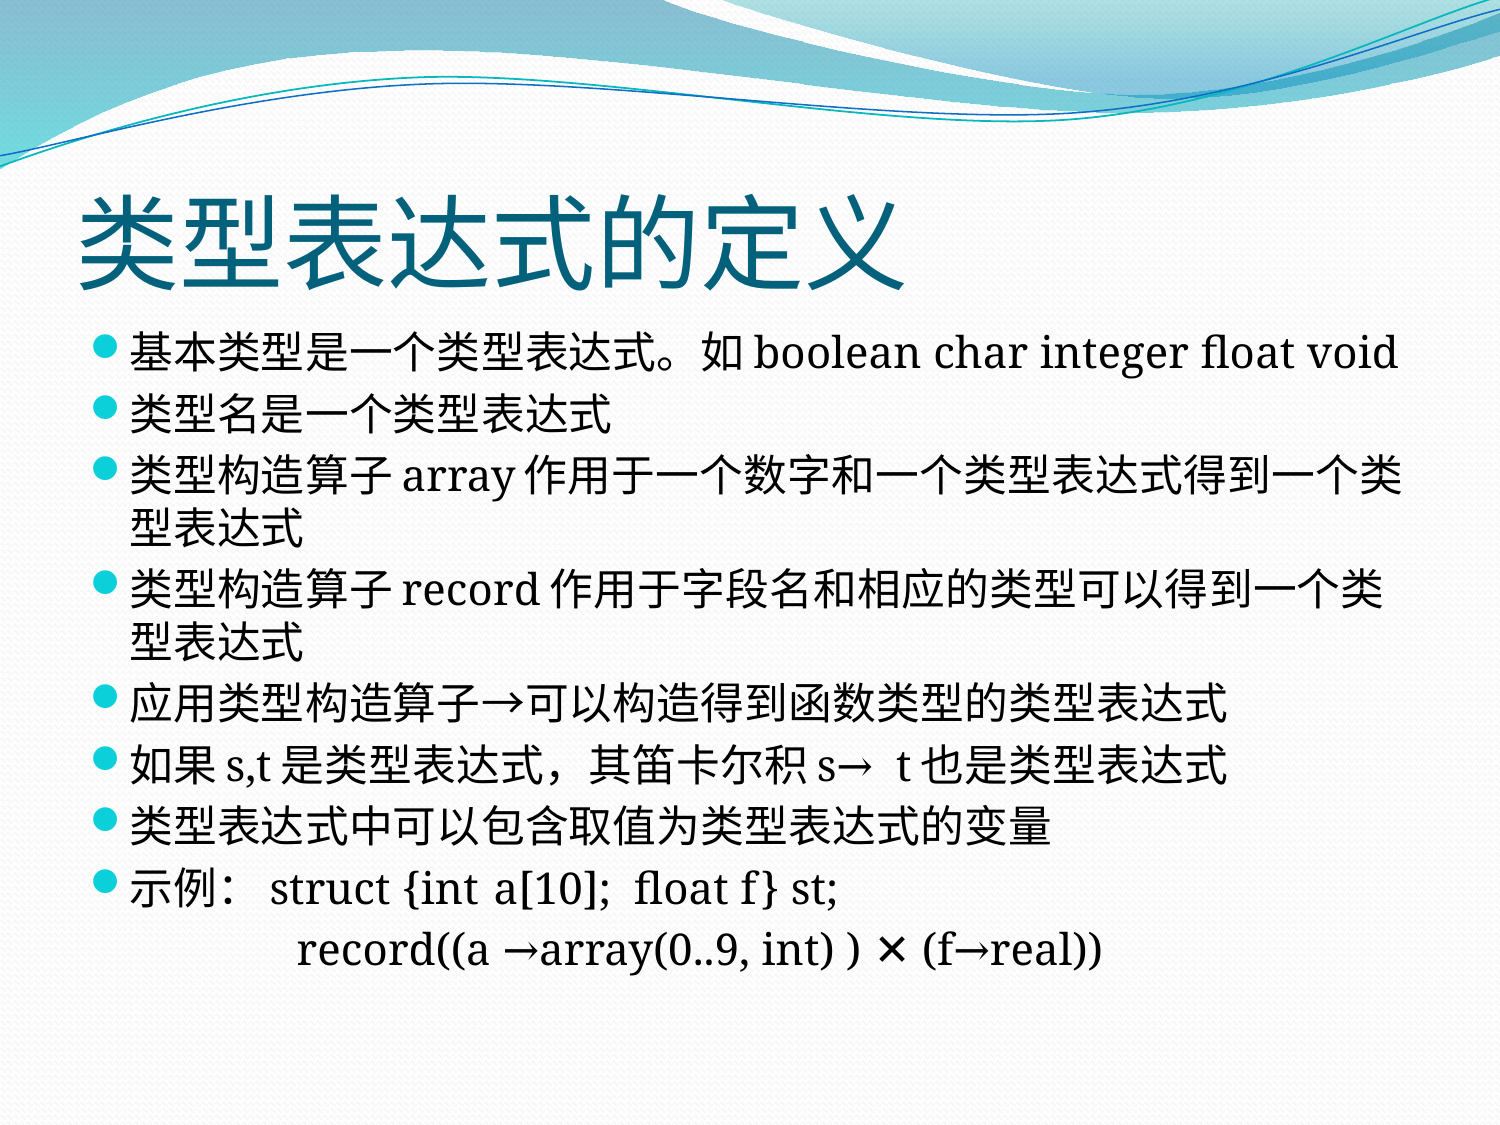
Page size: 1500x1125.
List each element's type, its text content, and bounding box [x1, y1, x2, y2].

title 类型表达式的定义 [75, 115, 1425, 303]
list 基本类型是一个类型表达式。如boolean char integer float void 类型名是一个类型表达式 类型构造算子array作用于一个数字和一个类型表达式得到一个类型表达式 类型构造算子record作用于字段名和相应的类型可以得到一个类型表达式 应用类型构造算子→可以构造得到函数类型的类型表达式 如果s,t是类型表达式，其笛卡尔积s→ t也是类型表达式 类型表达式中可以包含取值为类型表达式的变量 示例：struct {int a[10]; float f} st; record((a →array(0..9, int) ) ✕ (f→real)) [75, 317, 1425, 1038]
